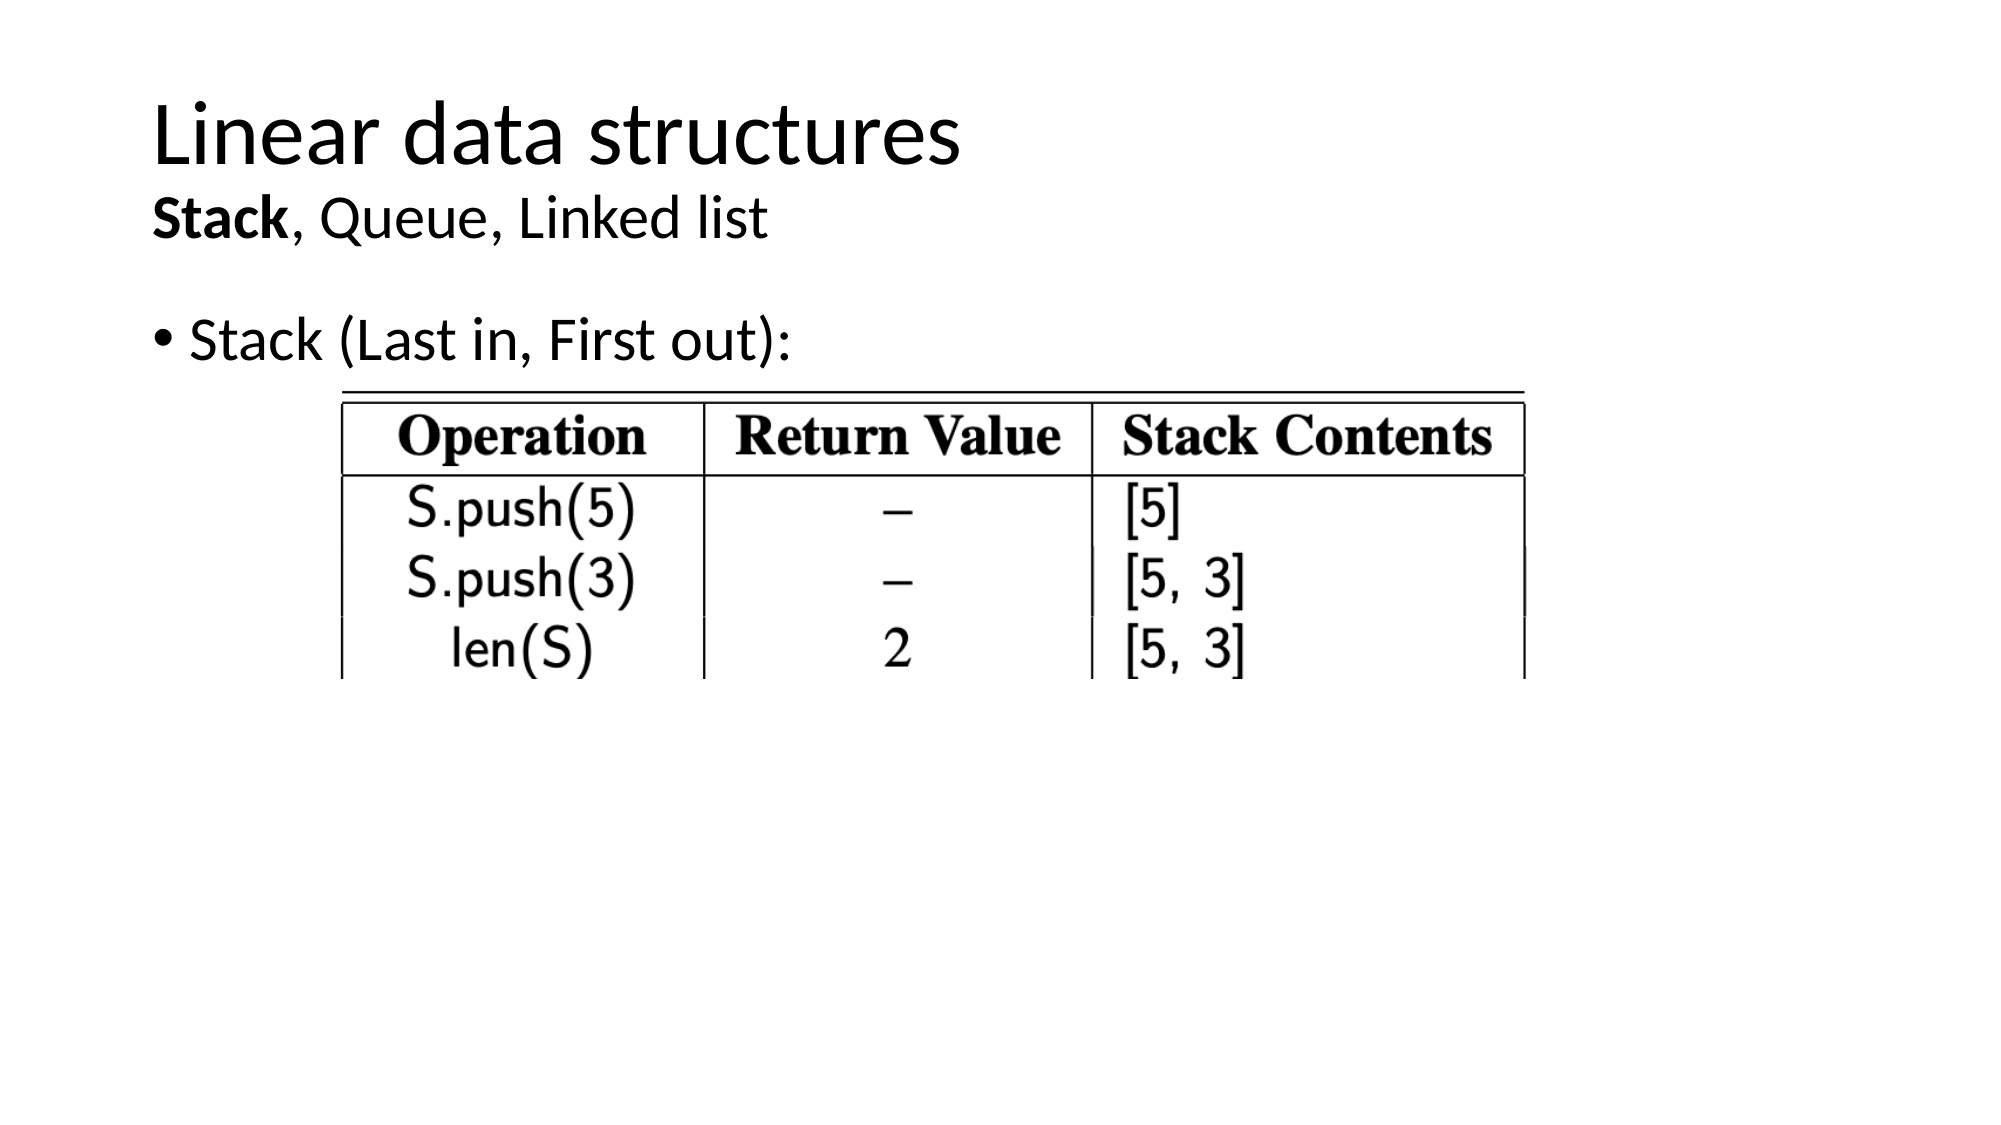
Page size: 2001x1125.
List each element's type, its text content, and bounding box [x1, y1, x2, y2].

picture [299, 370, 1590, 680]
title Linear data structures Stack, Queue, Linked list [137, 59, 1863, 278]
list Stack (Last in, First out): [137, 299, 1573, 1014]
